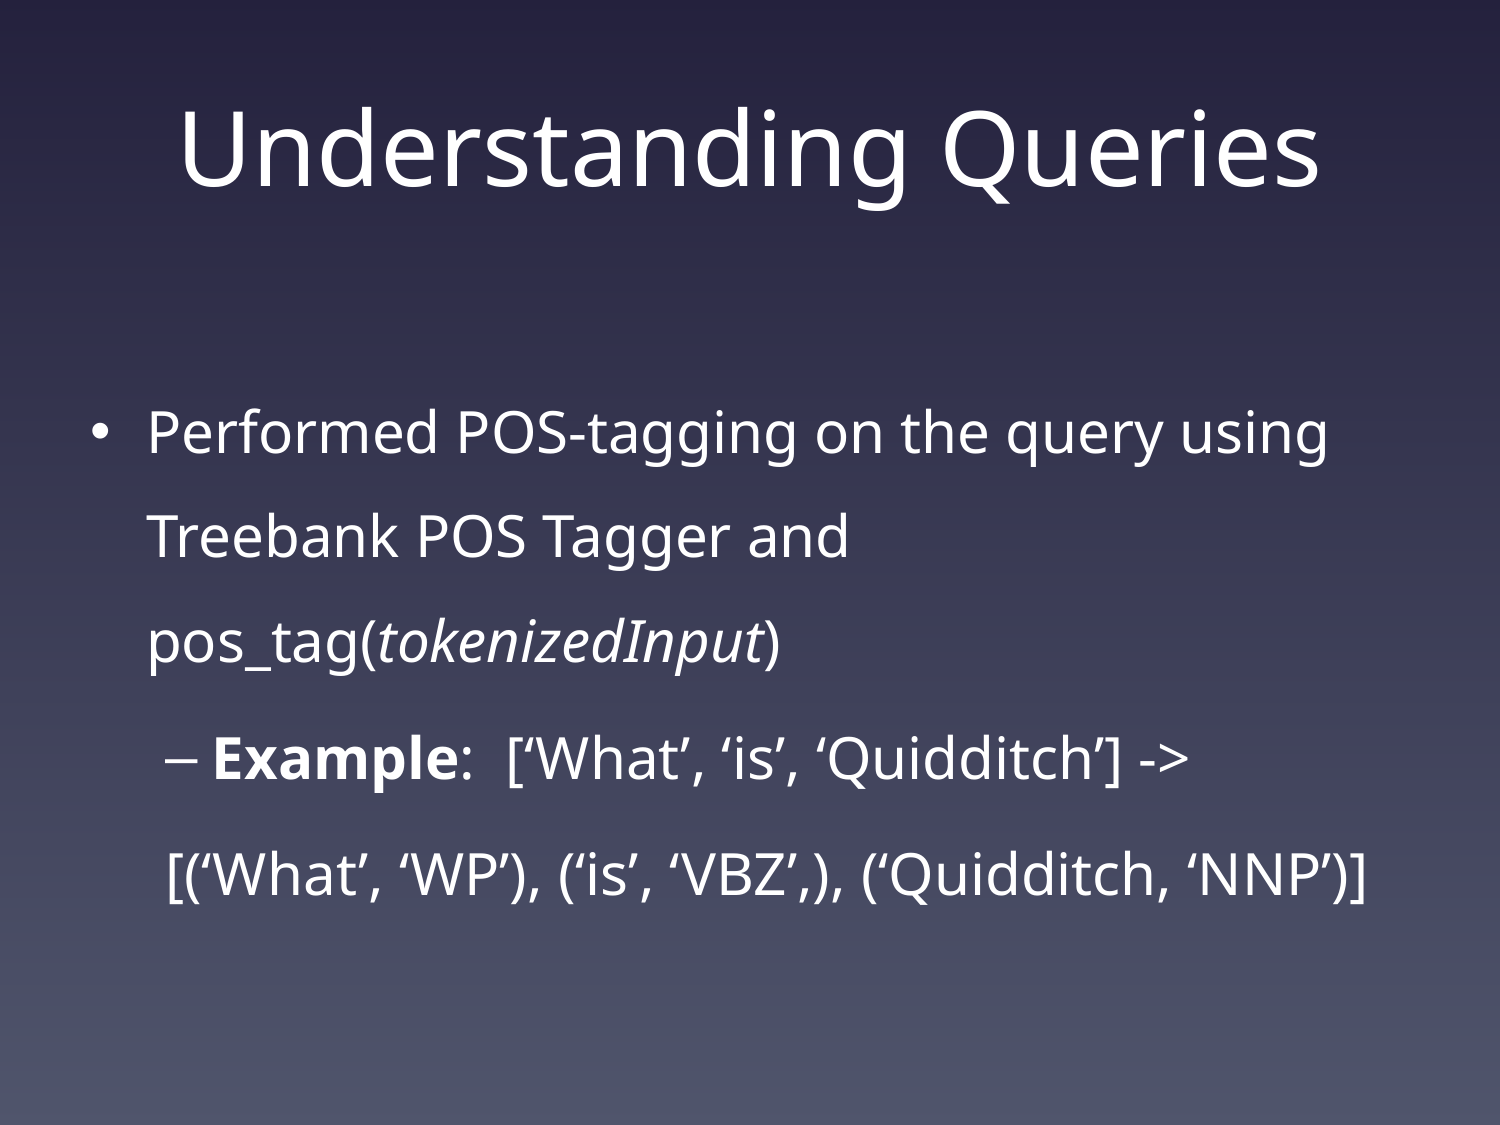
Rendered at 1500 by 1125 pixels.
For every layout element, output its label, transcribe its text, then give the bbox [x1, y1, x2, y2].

title Understanding Queries [75, 75, 1425, 262]
list Performed POS-tagging on the query using Treebank POS Tagger and pos_tag(tokenizedInput) Example: [‘What’, ‘is’, ‘Quidditch’] -> [(‘What’, ‘WP’), (‘is’, ‘VBZ’,), (‘Quidditch, ‘NNP’)] [75, 262, 1425, 1005]
